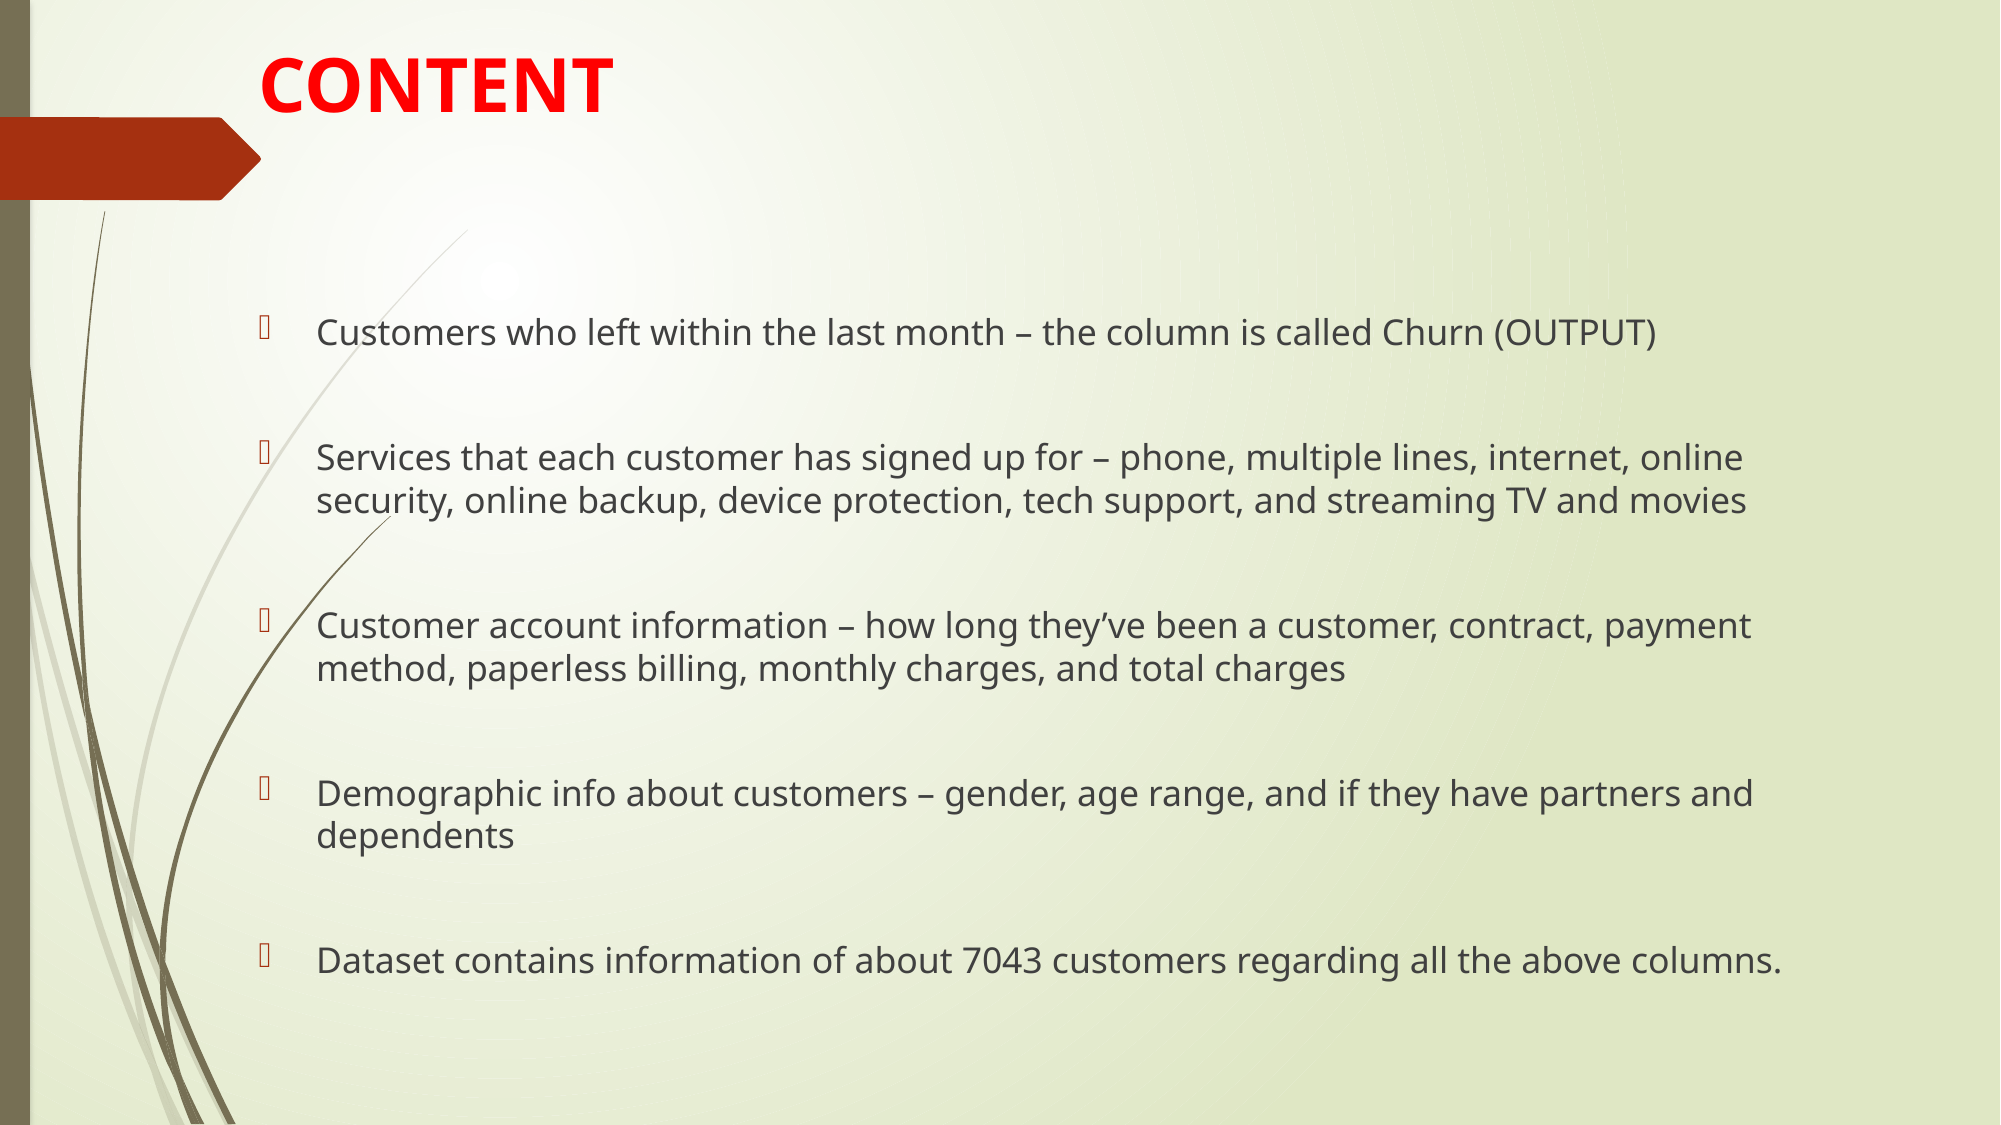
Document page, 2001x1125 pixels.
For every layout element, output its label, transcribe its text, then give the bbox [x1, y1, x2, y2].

title CONTENT [243, 30, 1887, 302]
list Customers who left within the last month – the column is called Churn (OUTPUT) Services that each customer has signed up for – phone, multiple lines, internet, online security, online backup, device protection, tech support, and streaming TV and movies Customer account information – how long they’ve been a customer, contract, payment method, paperless billing, monthly charges, and total charges Demographic info about customers – gender, age range, and if they have partners and dependents Dataset contains information of about 7043 customers regarding all the above columns. [243, 302, 1887, 992]
